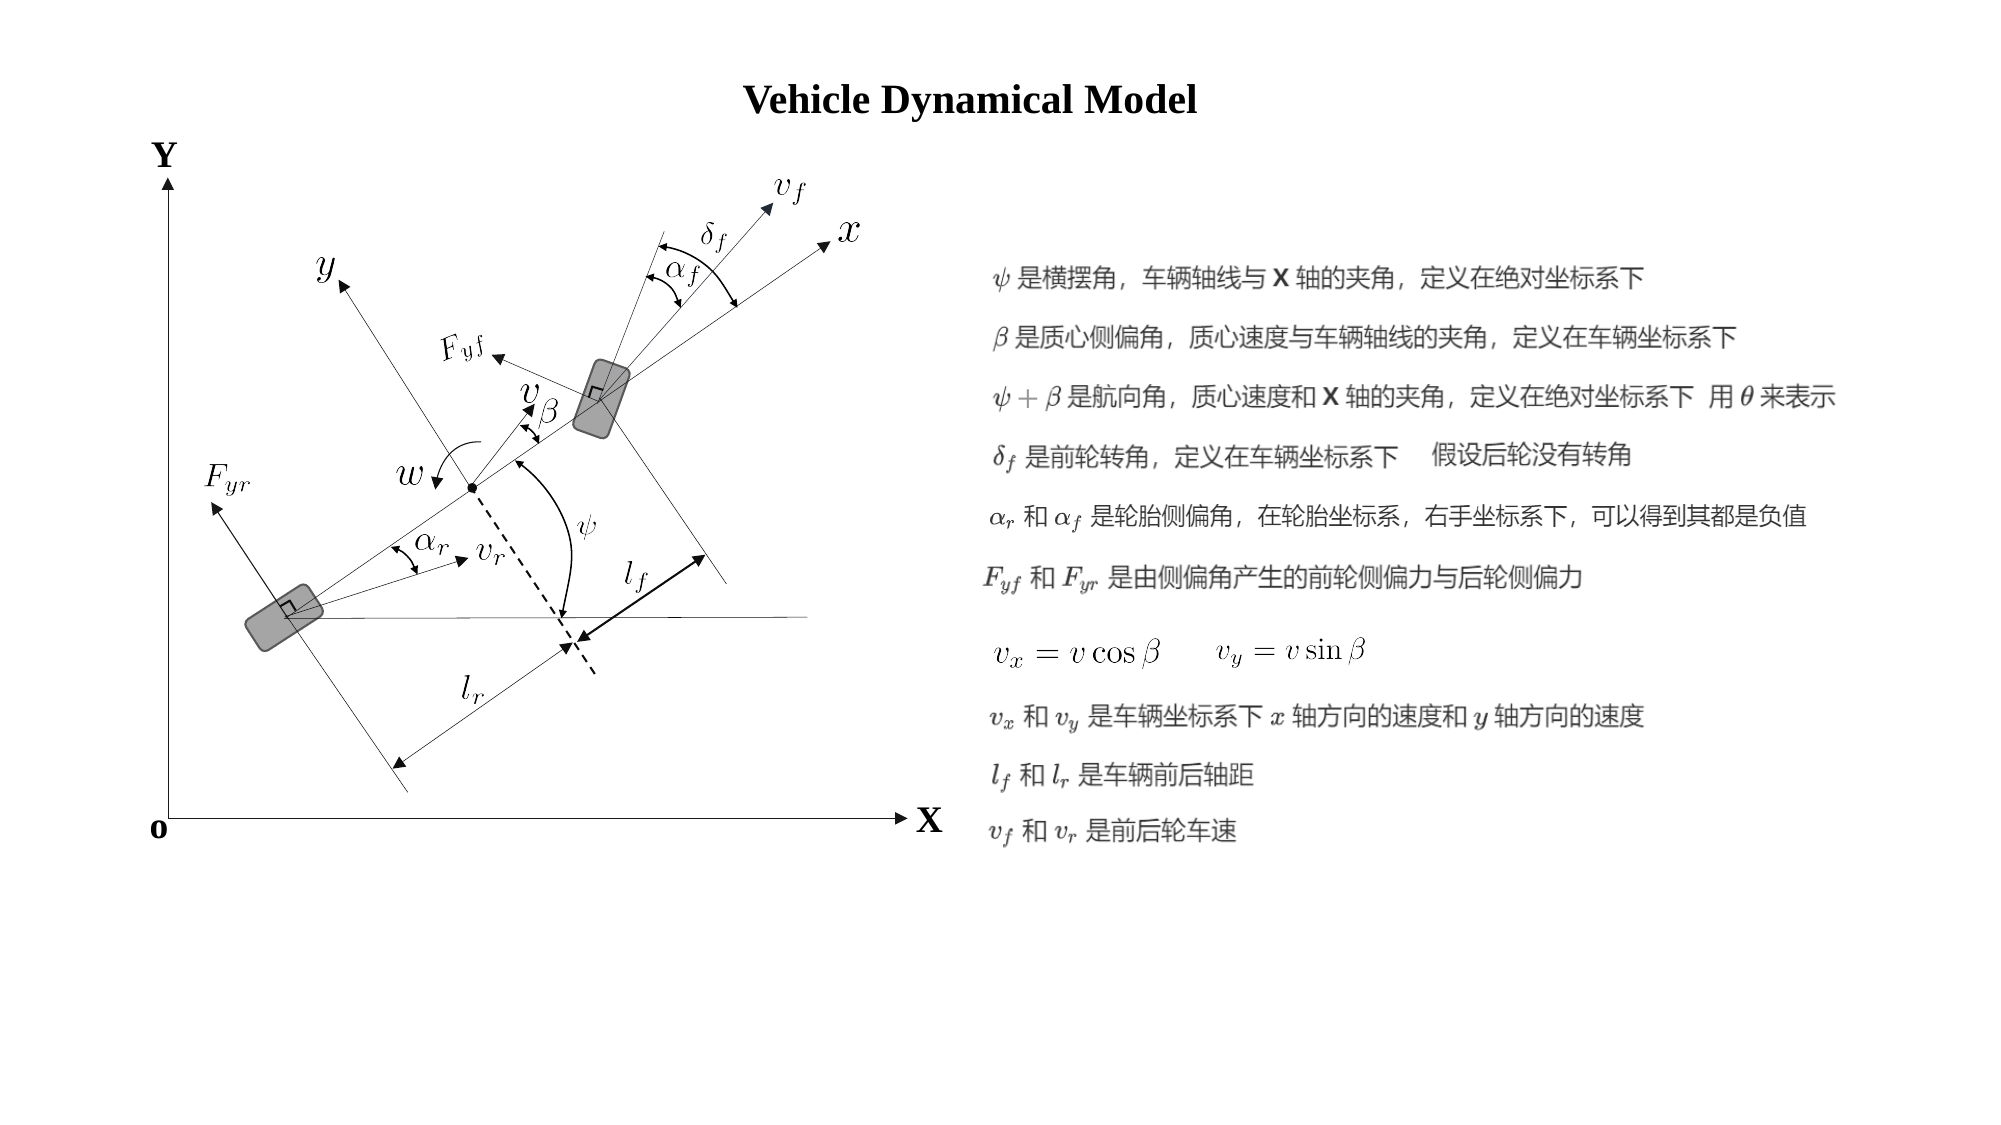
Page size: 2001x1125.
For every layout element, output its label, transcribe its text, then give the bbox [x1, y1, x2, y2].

text_box Vehicle Dynamical Model [727, 64, 1293, 130]
picture [1695, 375, 1845, 417]
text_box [134, 122, 1000, 855]
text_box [975, 255, 1813, 855]
